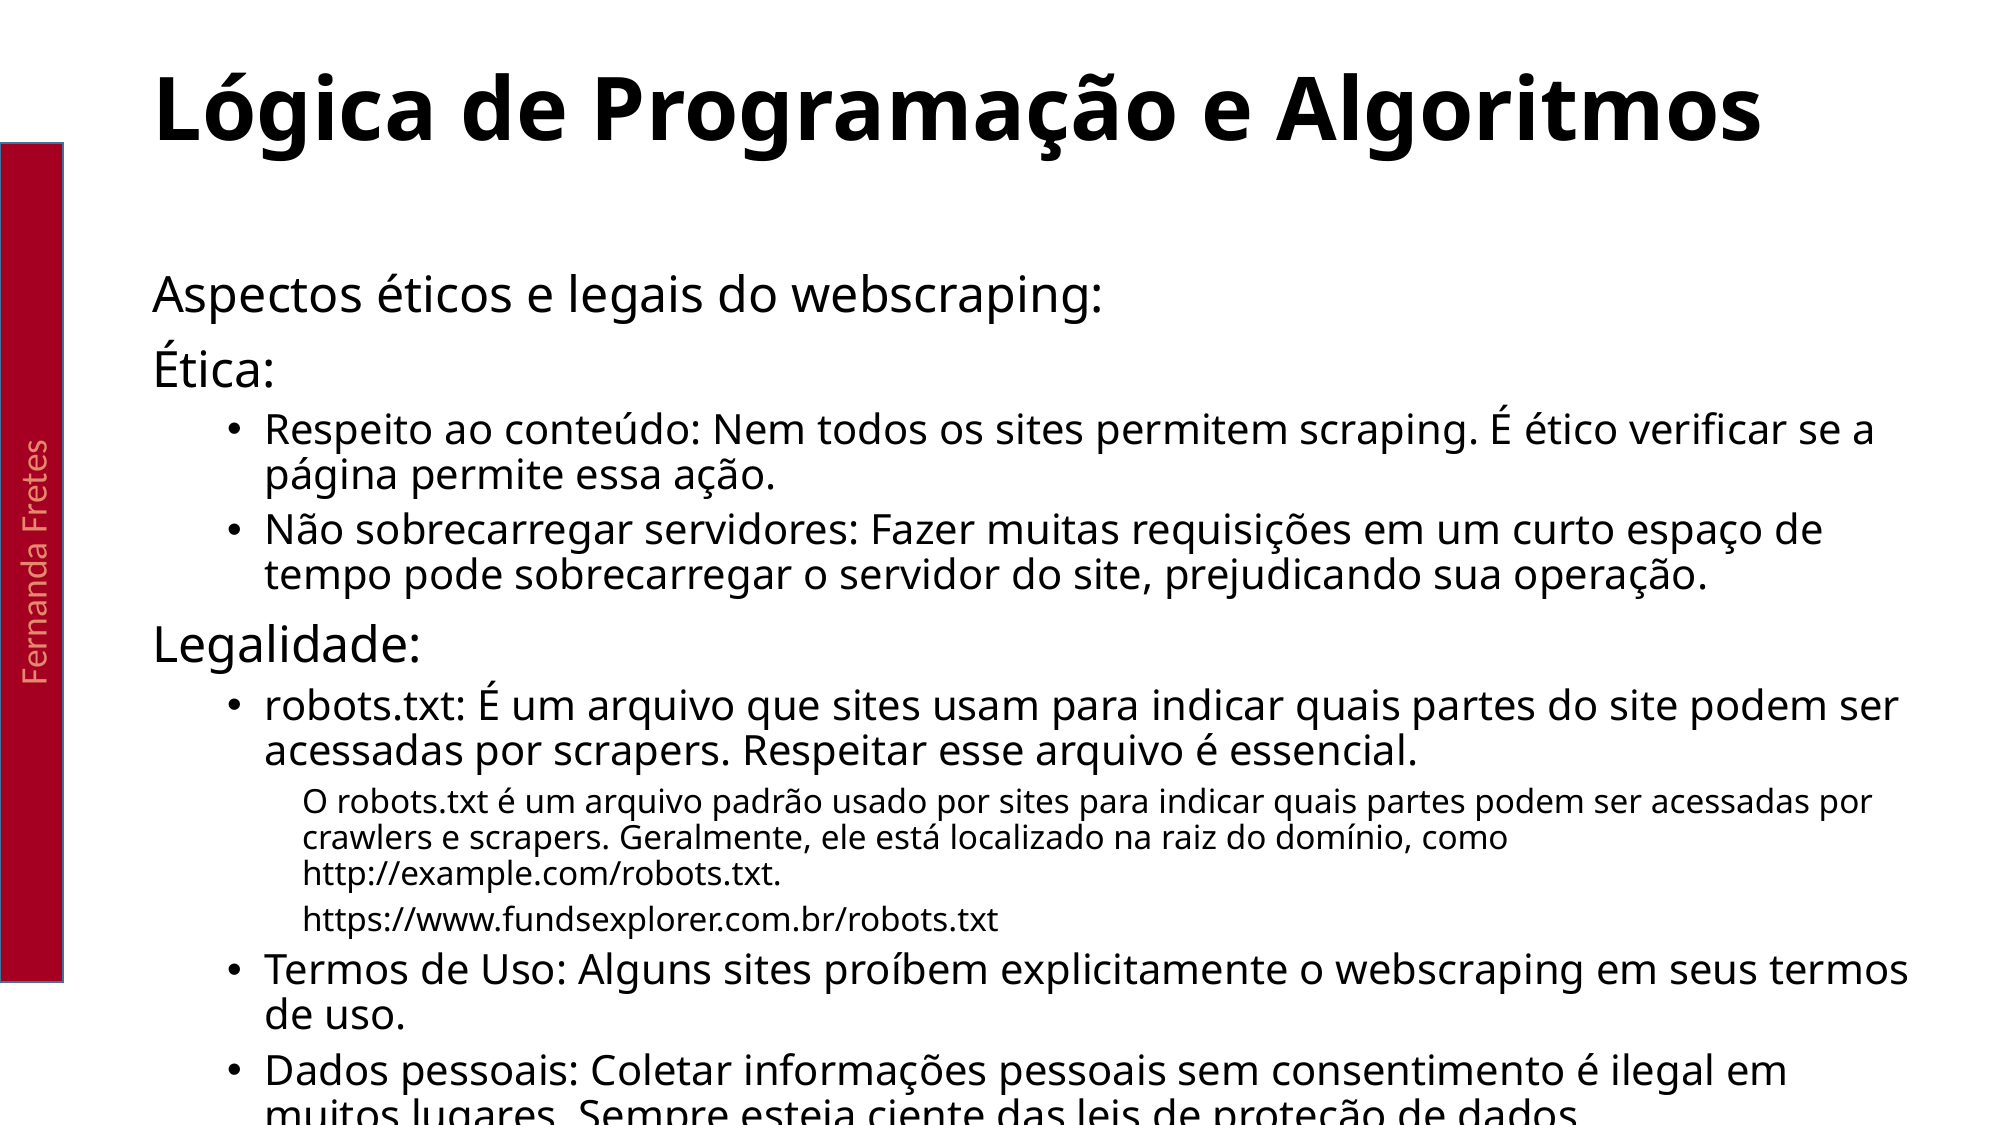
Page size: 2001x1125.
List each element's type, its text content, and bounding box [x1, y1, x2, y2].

text_box Aspectos éticos e legais do webscraping: Ética: Respeito ao conteúdo: Nem todos os sites permitem scraping. É ético verificar se a página permite essa ação. Não sobrecarregar servidores: Fazer muitas requisições em um curto espaço de tempo pode sobrecarregar o servidor do site, prejudicando sua operação. Legalidade: robots.txt: É um arquivo que sites usam para indicar quais partes do site podem ser acessadas por scrapers. Respeitar esse arquivo é essencial. O robots.txt é um arquivo padrão usado por sites para indicar quais partes podem ser acessadas por crawlers e scrapers. Geralmente, ele está localizado na raiz do domínio, como http://example.com/robots.txt. https://www.fundsexplorer.com.br/robots.txt Termos de Uso: Alguns sites proíbem explicitamente o webscraping em seus termos de uso. Dados pessoais: Coletar informações pessoais sem consentimento é ilegal em muitos lugares. Sempre esteja ciente das leis de proteção de dados. [137, 261, 1936, 1066]
text_box Lógica de Programação e Algoritmos [137, 56, 1863, 167]
text_box Fernanda Fretes [0, 142, 64, 983]
